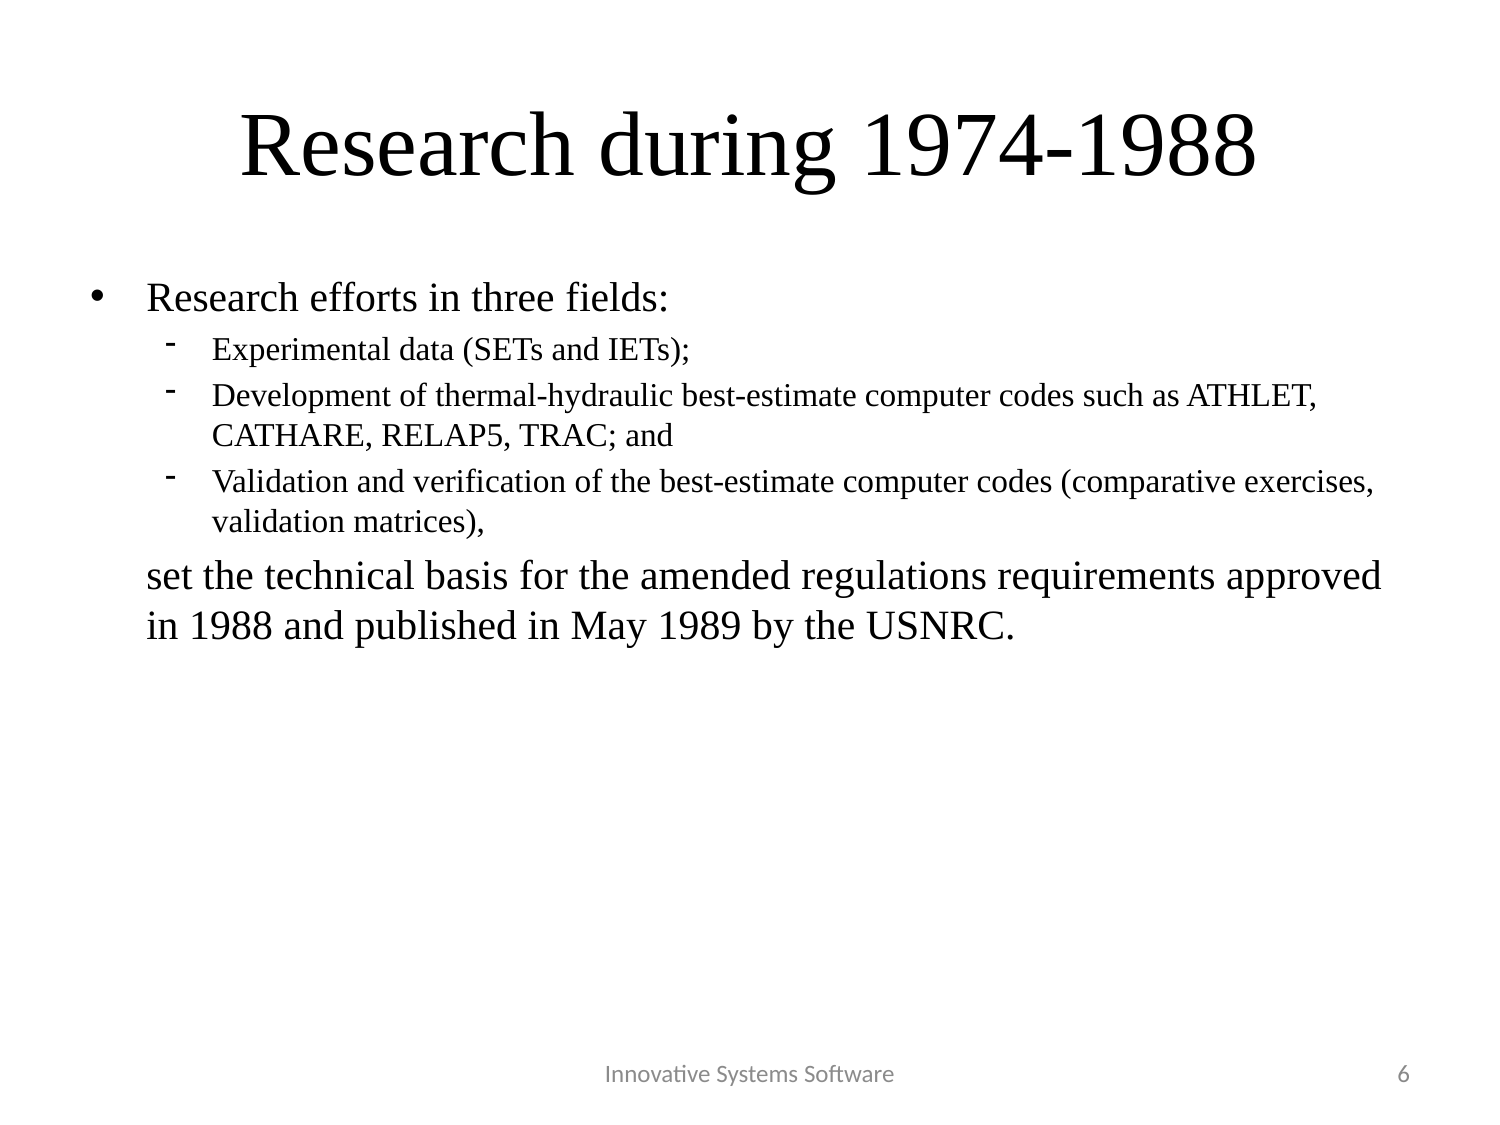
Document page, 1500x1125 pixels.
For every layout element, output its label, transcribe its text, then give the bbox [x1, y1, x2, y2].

title Research during 1974-1988 [75, 45, 1425, 233]
list Research efforts in three fields: Experimental data (SETs and IETs); Development of thermal-hydraulic best-estimate computer codes such as ATHLET, CATHARE, RELAP5, TRAC; and Validation and verification of the best-estimate computer codes (comparative exercises, validation matrices), set the technical basis for the amended regulations requirements approved in 1988 and published in May 1989 by the USNRC. [75, 262, 1425, 1005]
slide_number 6 [1074, 1042, 1425, 1103]
footer Innovative Systems Software [512, 1042, 988, 1103]
